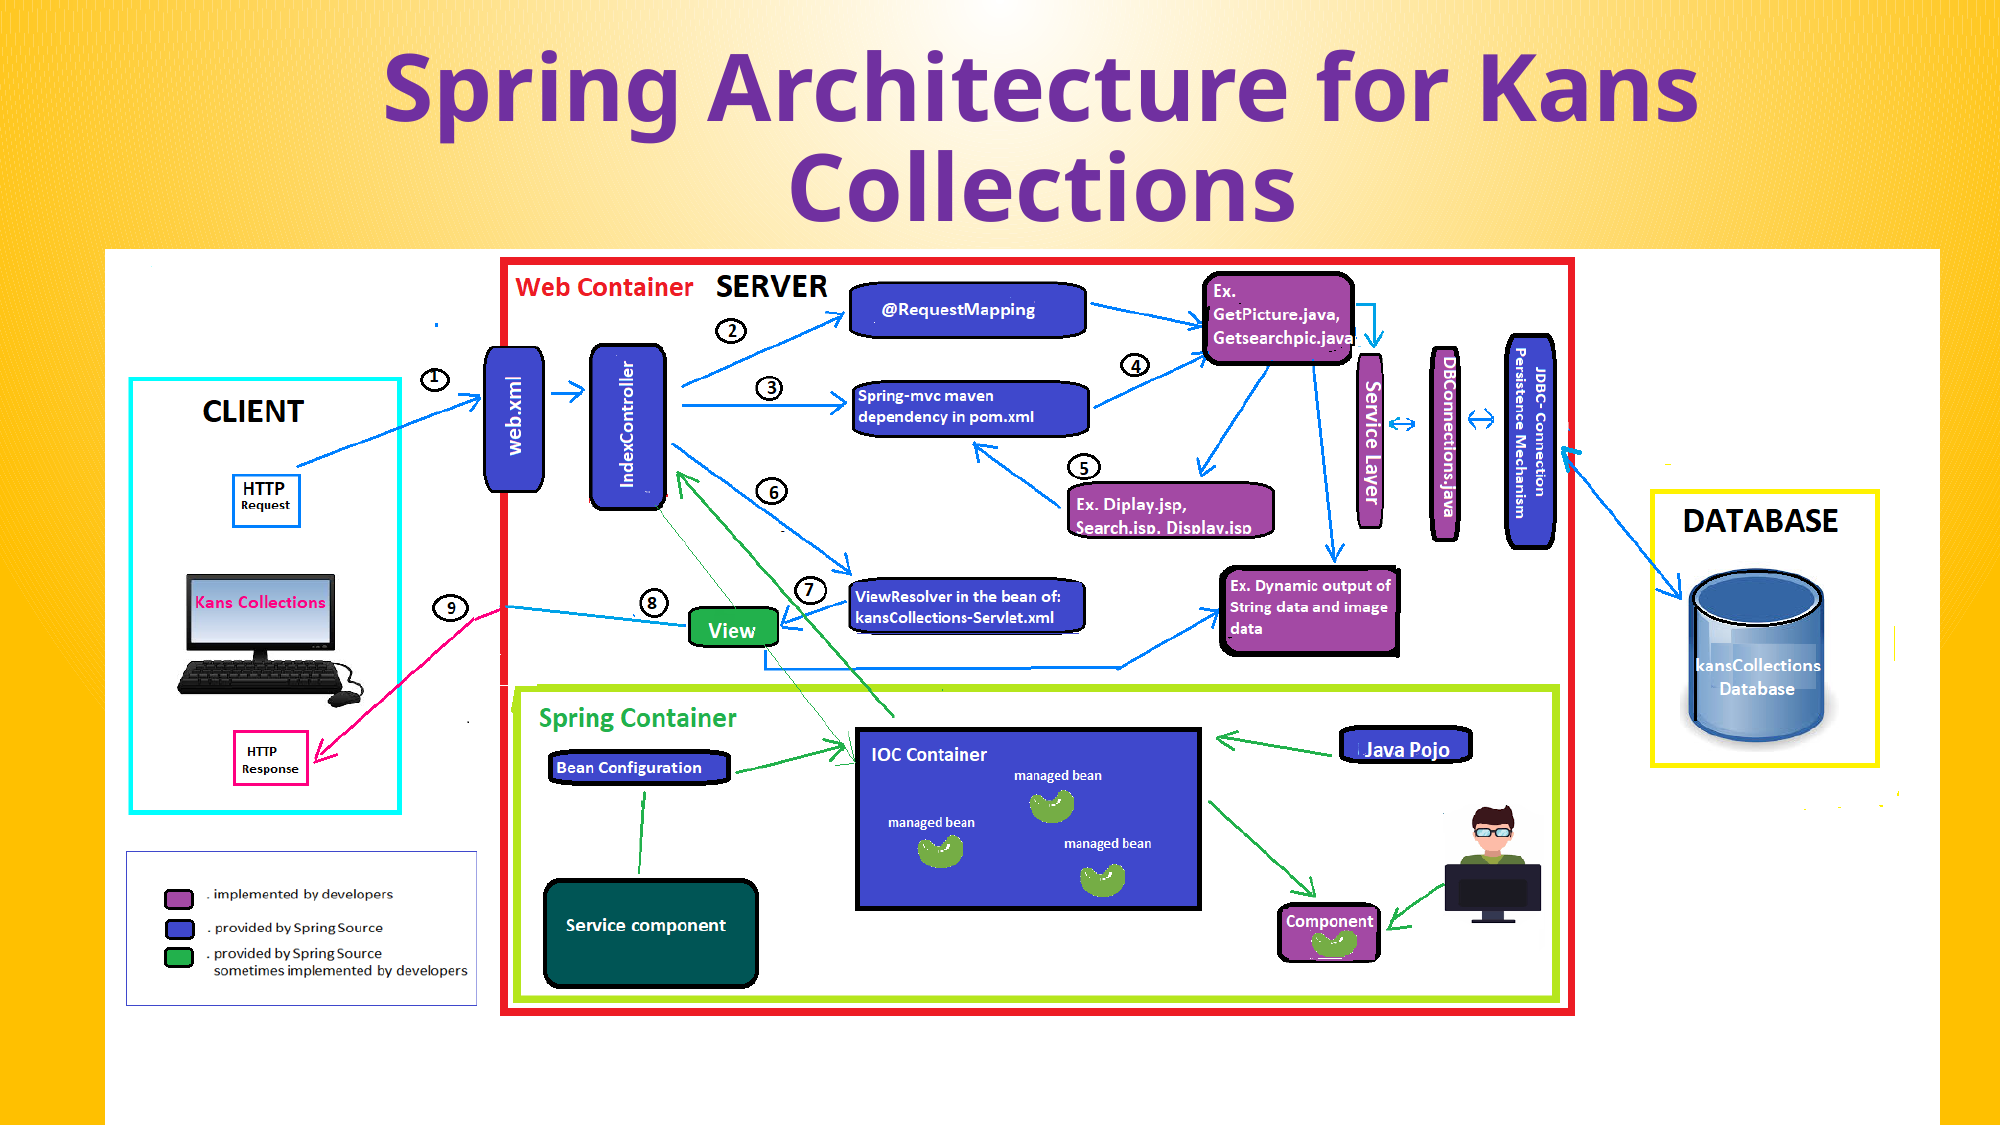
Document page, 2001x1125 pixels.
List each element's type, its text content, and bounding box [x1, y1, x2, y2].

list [104, 249, 1940, 1125]
title Spring Architecture for Kans Collections [179, 32, 1905, 249]
